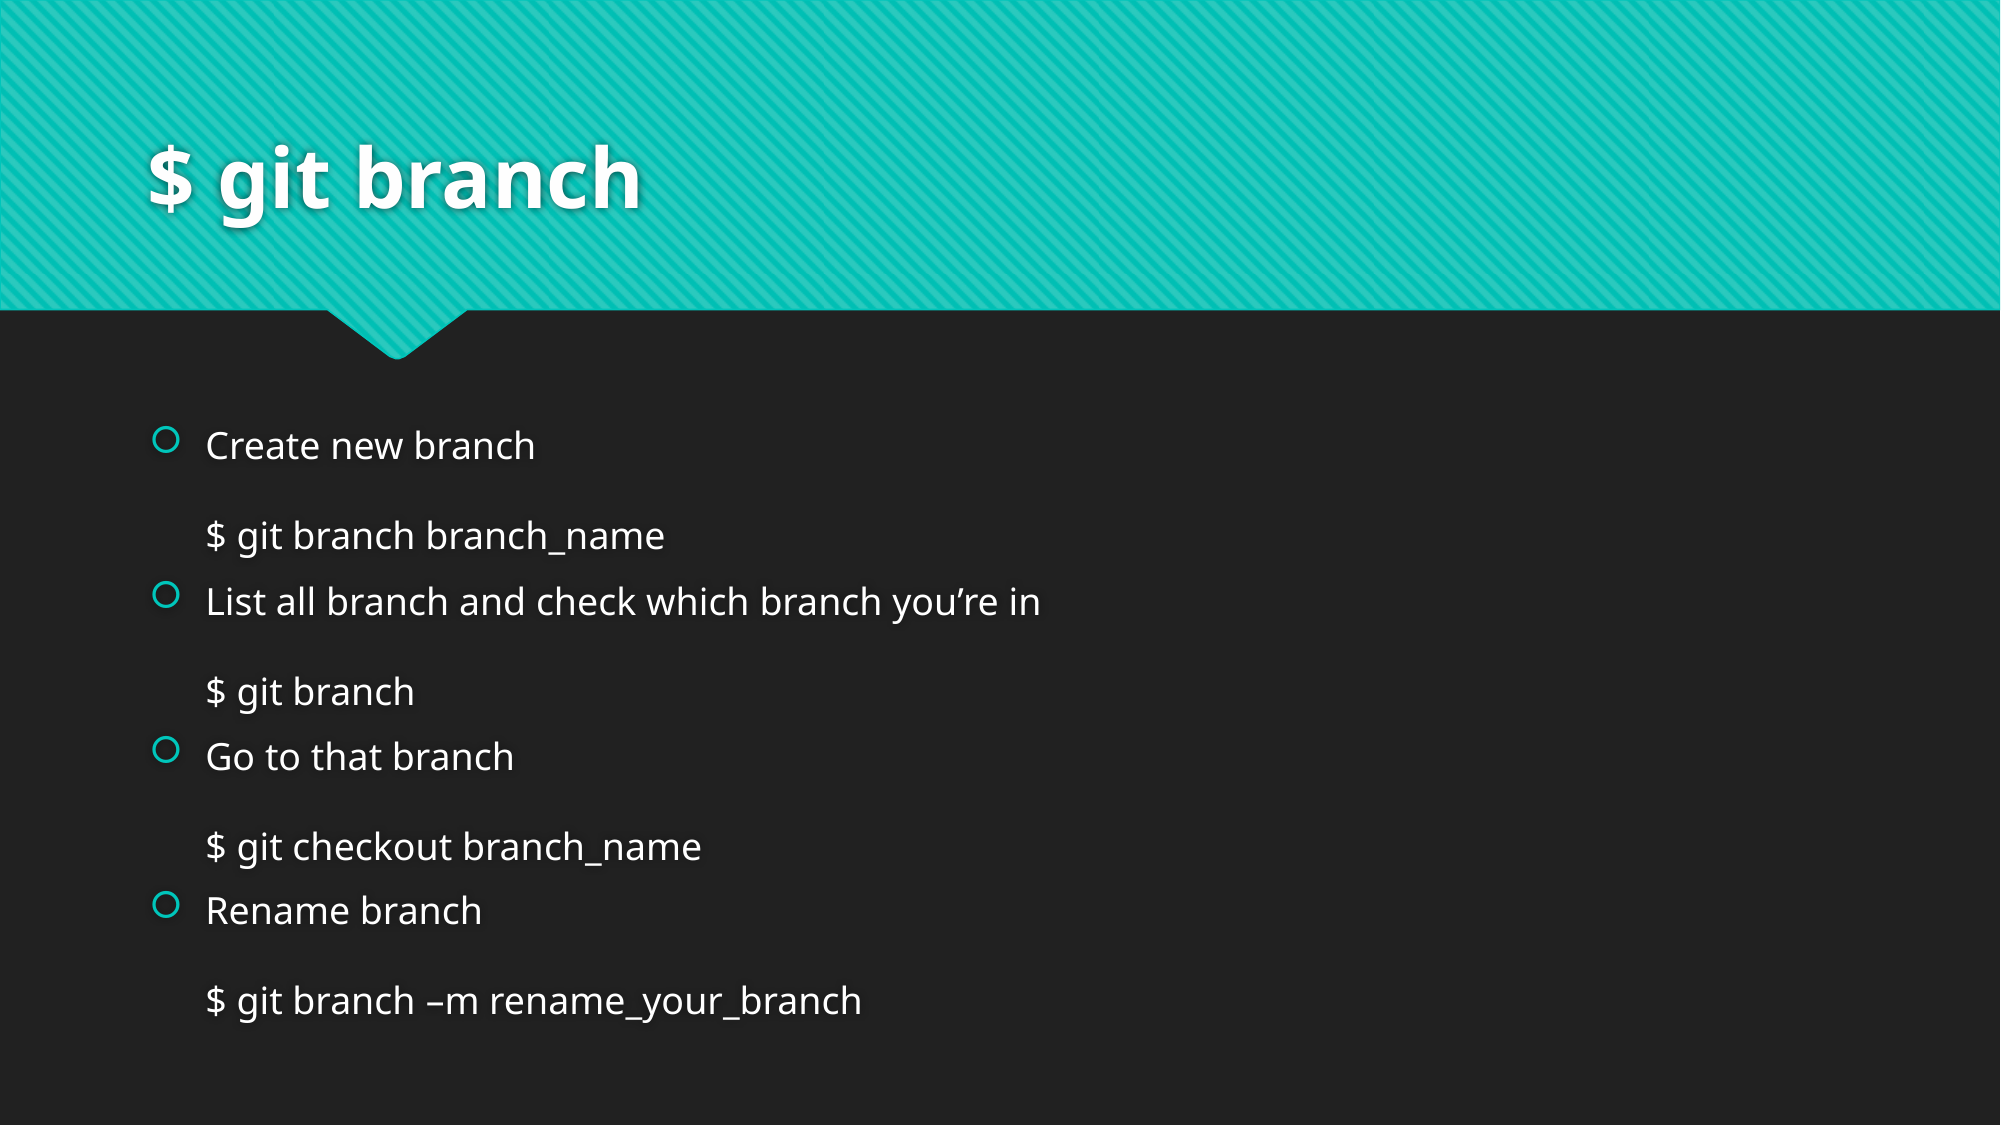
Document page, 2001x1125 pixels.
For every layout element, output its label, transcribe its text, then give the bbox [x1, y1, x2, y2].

title $ git branch [132, 73, 1868, 233]
list Create new branch $ git branch branch_name List all branch and check which branch you’re in $ git branch Go to that branch $ git checkout branch_name Rename branch $ git branch –m rename_your_branch [134, 364, 1866, 1081]
